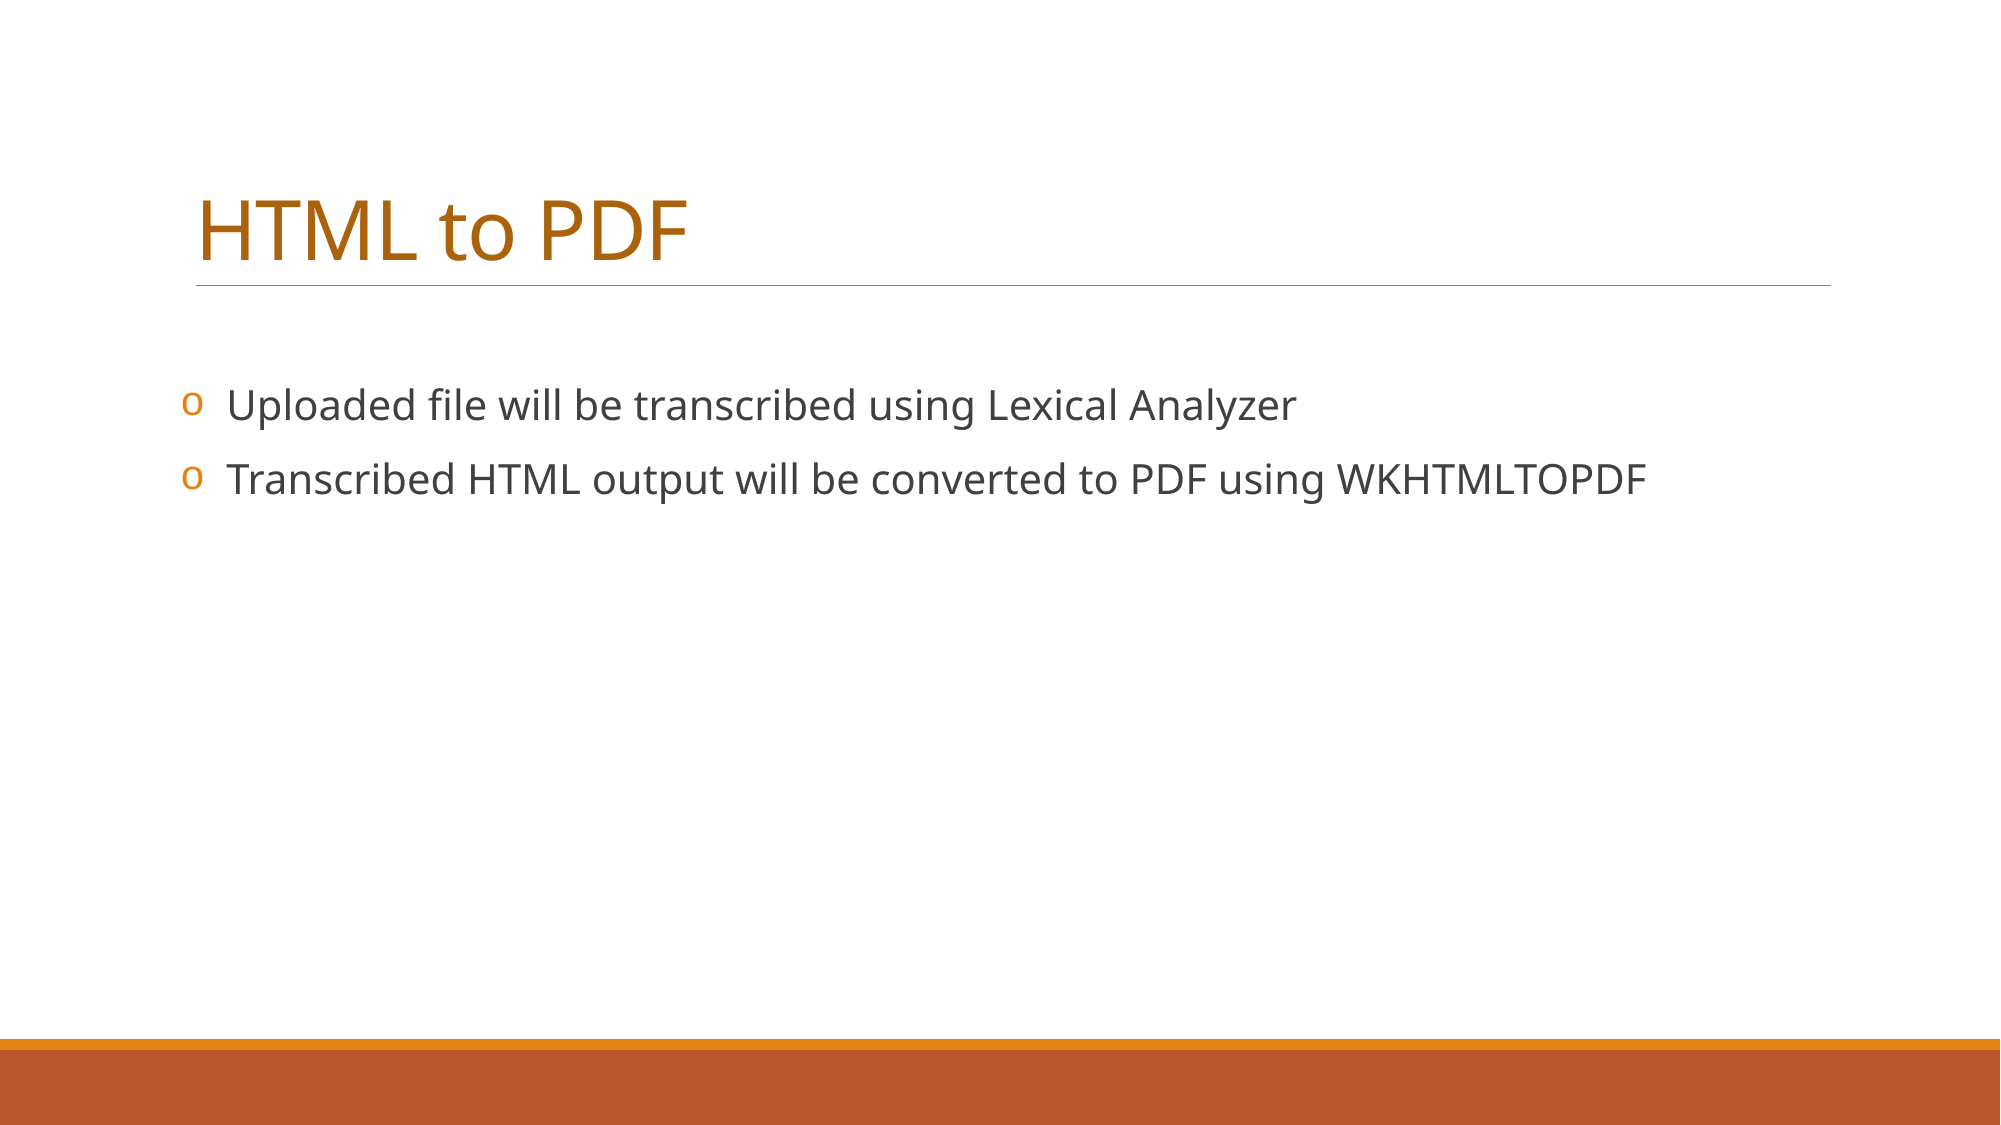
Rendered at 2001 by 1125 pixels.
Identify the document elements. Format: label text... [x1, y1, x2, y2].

list Uploaded file will be transcribed using Lexical Analyzer Transcribed HTML output will be converted to PDF using WKHTMLTOPDF [180, 302, 1830, 963]
title HTML to PDF [180, 47, 1830, 285]
